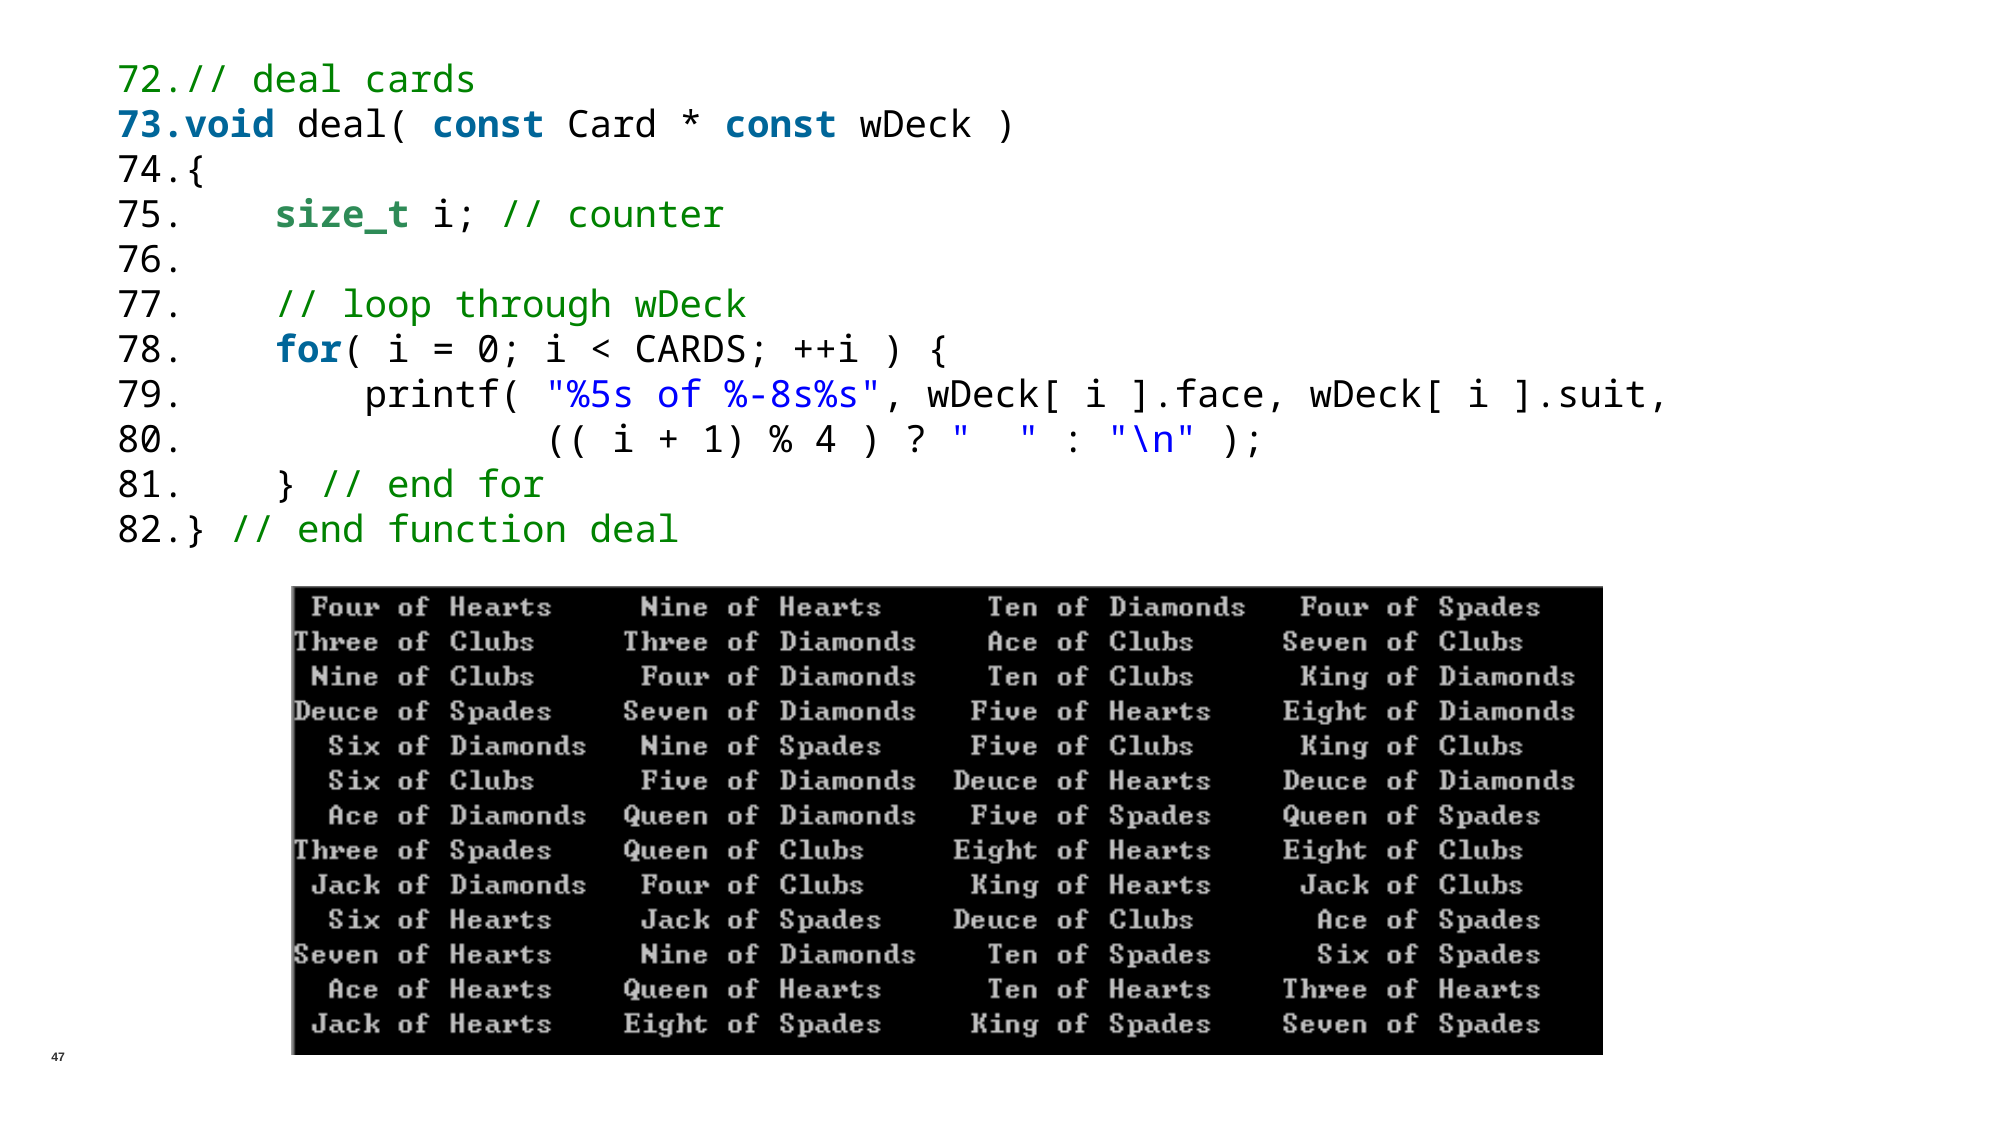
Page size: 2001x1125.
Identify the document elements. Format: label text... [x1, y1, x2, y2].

picture [290, 585, 1603, 1055]
slide_number 47 [0, 1025, 117, 1088]
text_box // deal cards void deal( const Card * const wDeck ) { size_t i; // counter // loop through wDeck for( i = 0; i < CARDS; ++i ) { printf( "%5s of %-8s%s", wDeck[ i ].face, wDeck[ i ].suit, (( i + 1) % 4 ) ? " " : "\n" ); } // end for } // end function deal [102, 47, 1768, 558]
